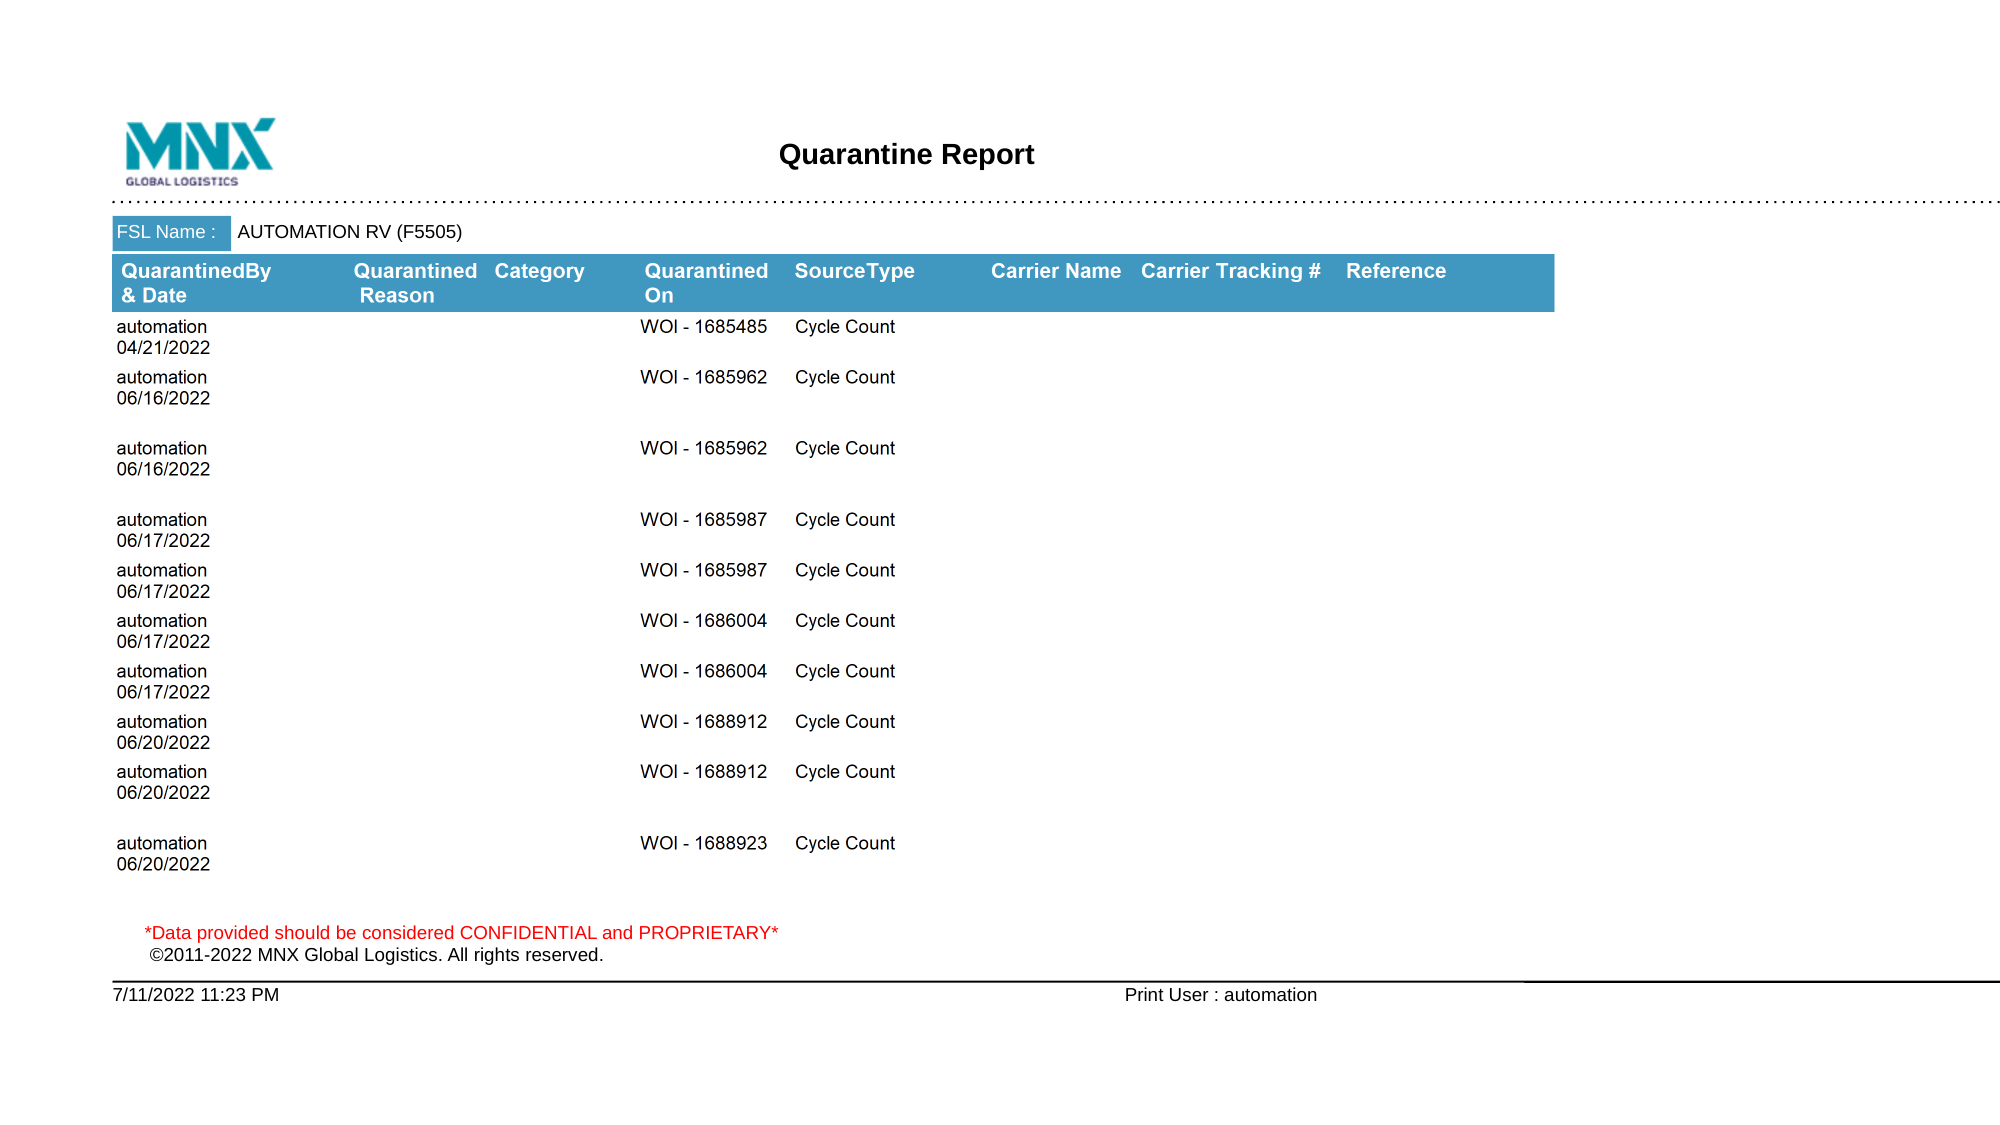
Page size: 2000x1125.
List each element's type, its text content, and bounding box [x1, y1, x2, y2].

text_box Print User : automation [1055, 983, 1387, 1013]
picture [112, 254, 1555, 900]
text_box AUTOMATION RV (F5505) [233, 215, 669, 252]
text_box 7/11/2022 11:23 PM [112, 983, 343, 1013]
text_box *Data provided should be considered CONFIDENTIAL and PROPRIETARY* [144, 920, 1158, 942]
text_box FSL Name : [112, 215, 232, 252]
text_box Quarantine Report [562, 131, 1252, 173]
text_box ©2011-2022 MNX Global Logistics. All rights reserved. [144, 942, 1158, 964]
picture [112, 115, 323, 188]
